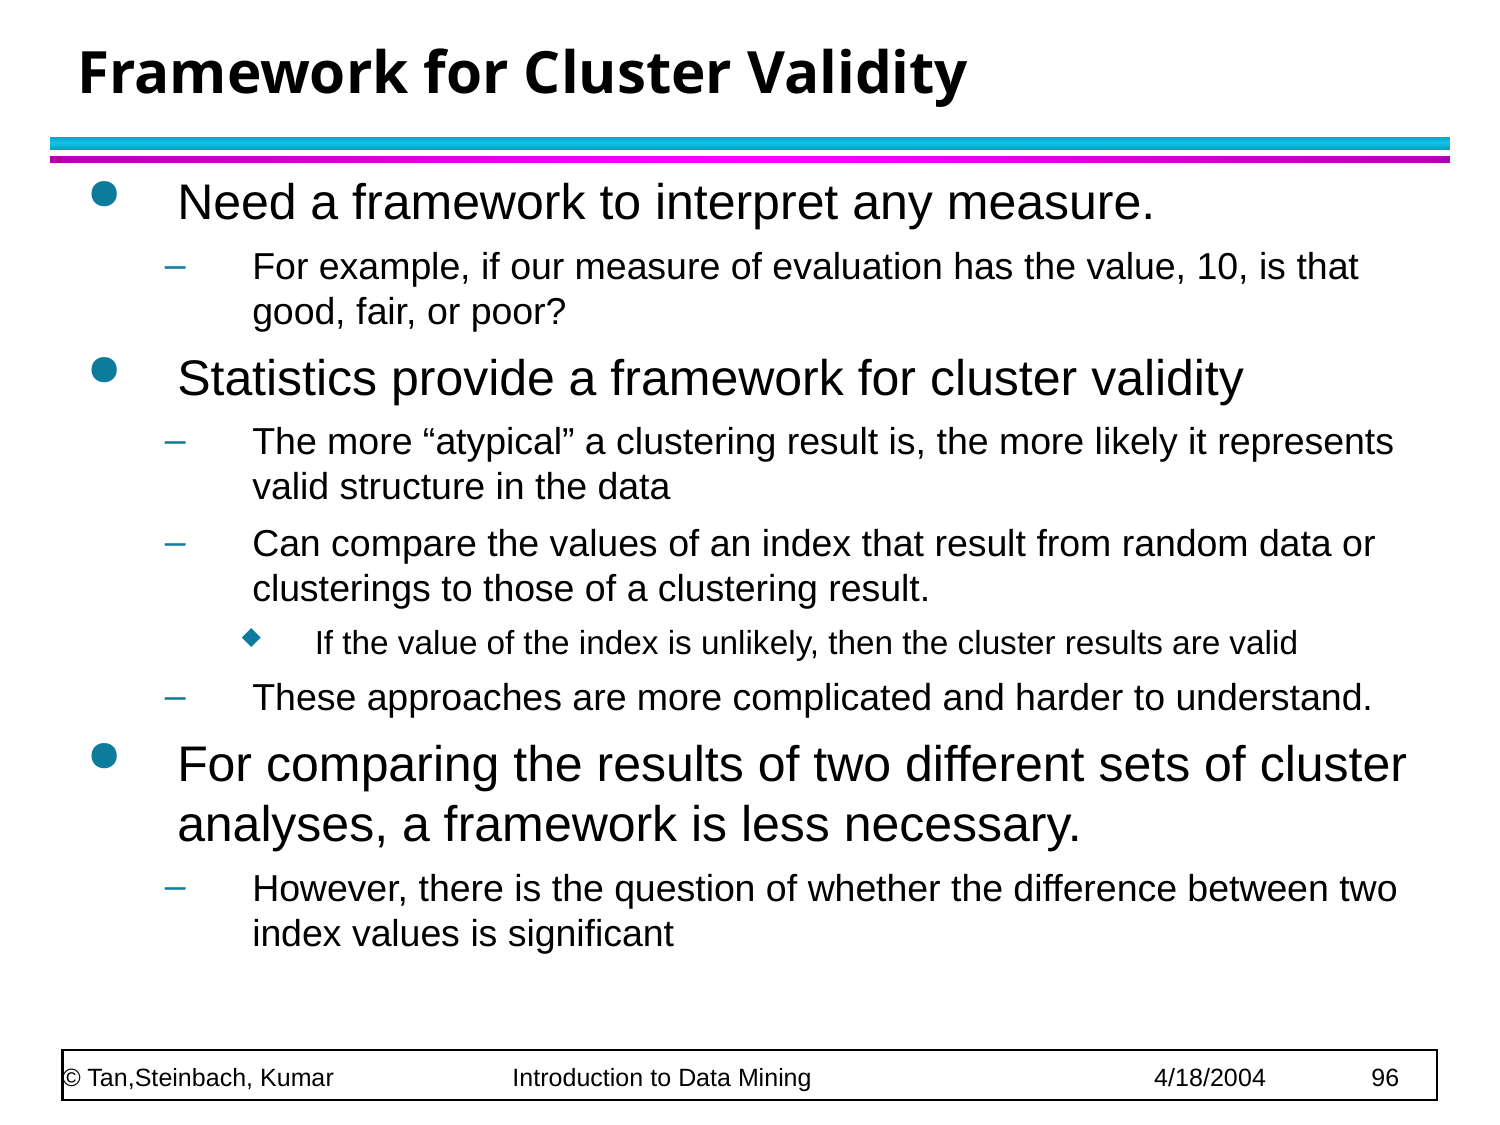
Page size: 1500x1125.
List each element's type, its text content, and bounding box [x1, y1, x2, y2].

list Need a framework to interpret any measure. For example, if our measure of evaluation has the value, 10, is that good, fair, or poor? Statistics provide a framework for cluster validity The more “atypical” a clustering result is, the more likely it represents valid structure in the data Can compare the values of an index that result from random data or clusterings to those of a clustering result. If the value of the index is unlikely, then the cluster results are valid These approaches are more complicated and harder to understand. For comparing the results of two different sets of cluster analyses, a framework is less necessary. However, there is the question of whether the difference between two index values is significant [74, 161, 1463, 1039]
title Framework for Cluster Validity [61, 24, 1422, 113]
